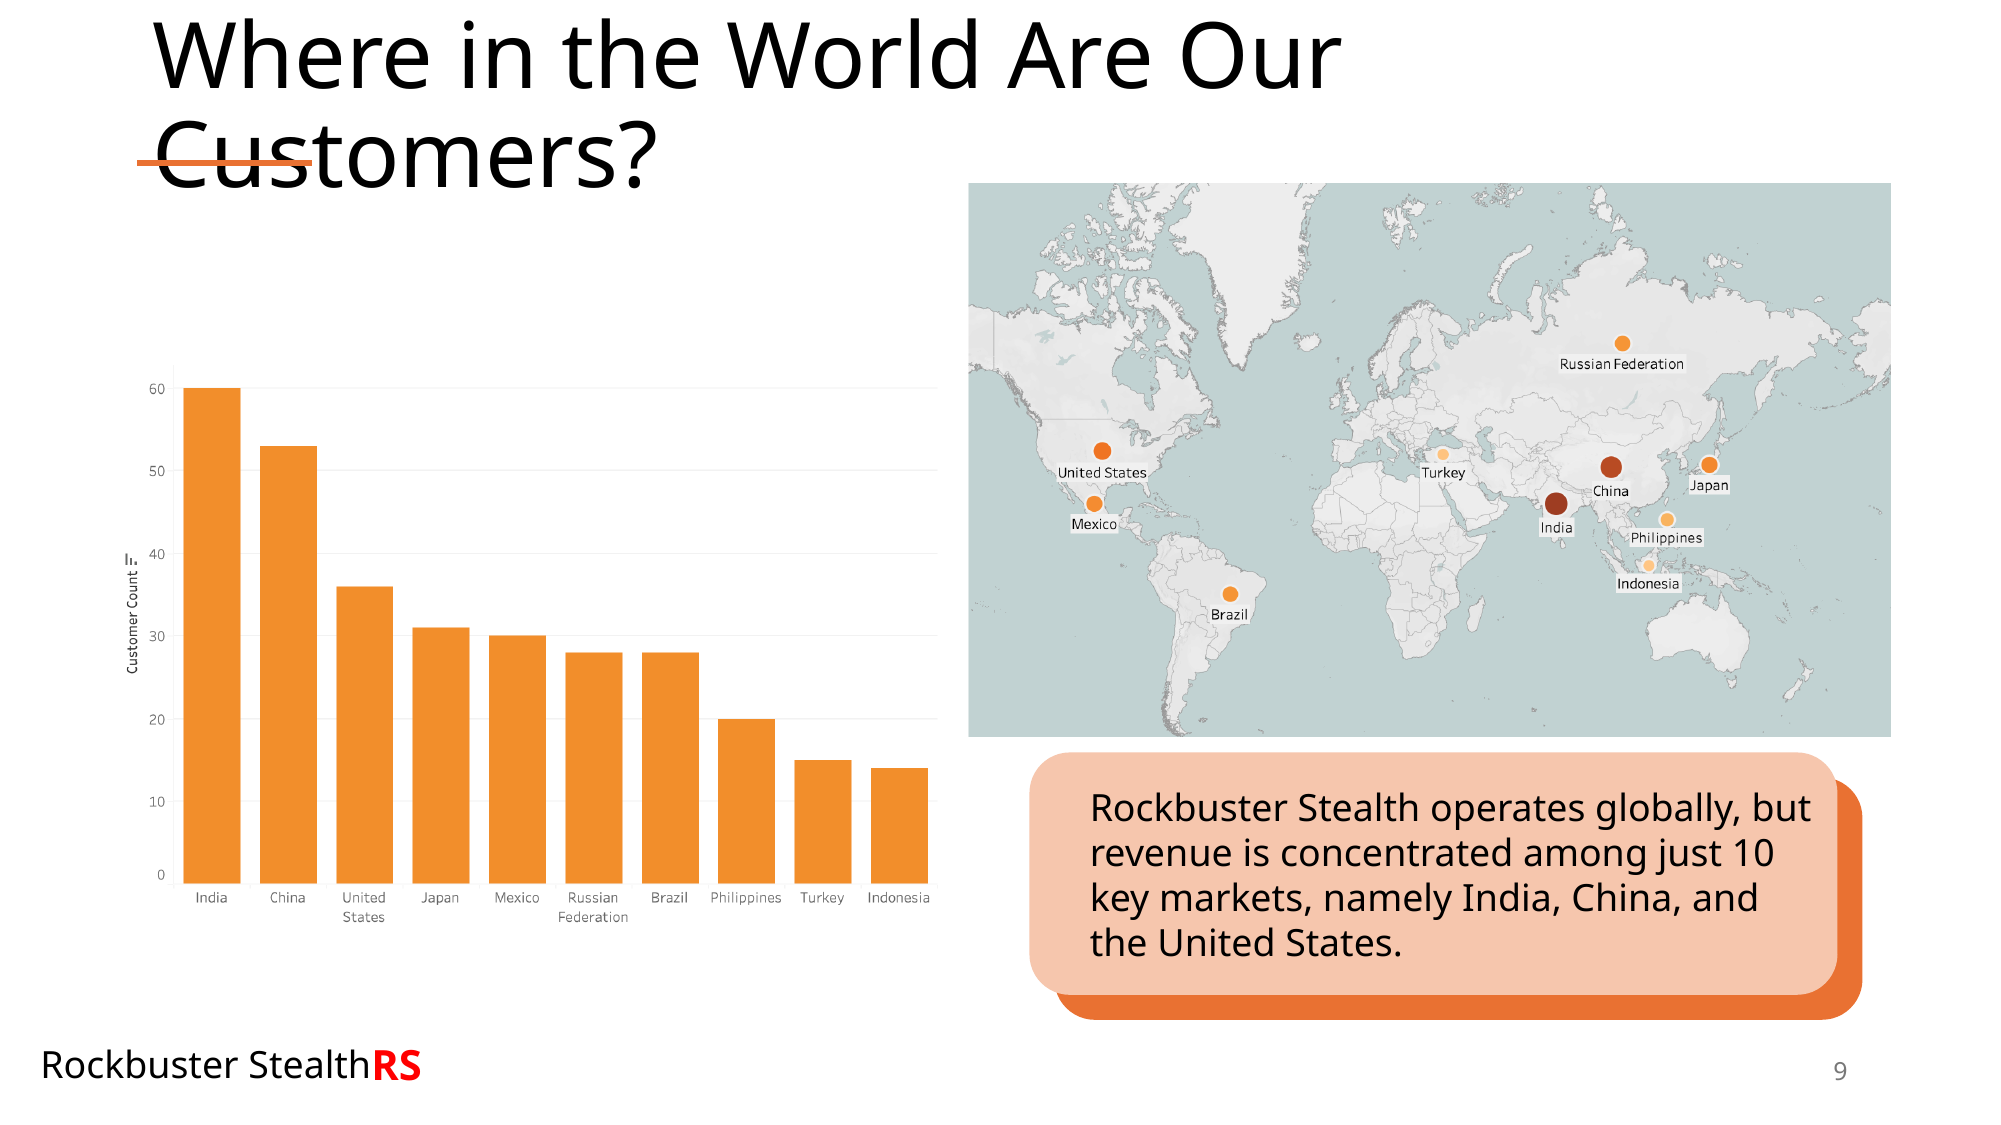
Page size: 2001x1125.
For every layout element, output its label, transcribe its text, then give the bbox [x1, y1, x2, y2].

title Where in the World Are Our Customers? [137, 0, 1863, 218]
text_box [1028, 751, 1864, 1021]
picture [966, 183, 1891, 737]
slide_number 9 [1412, 1042, 1863, 1103]
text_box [25, 1031, 599, 1098]
picture [115, 365, 947, 935]
